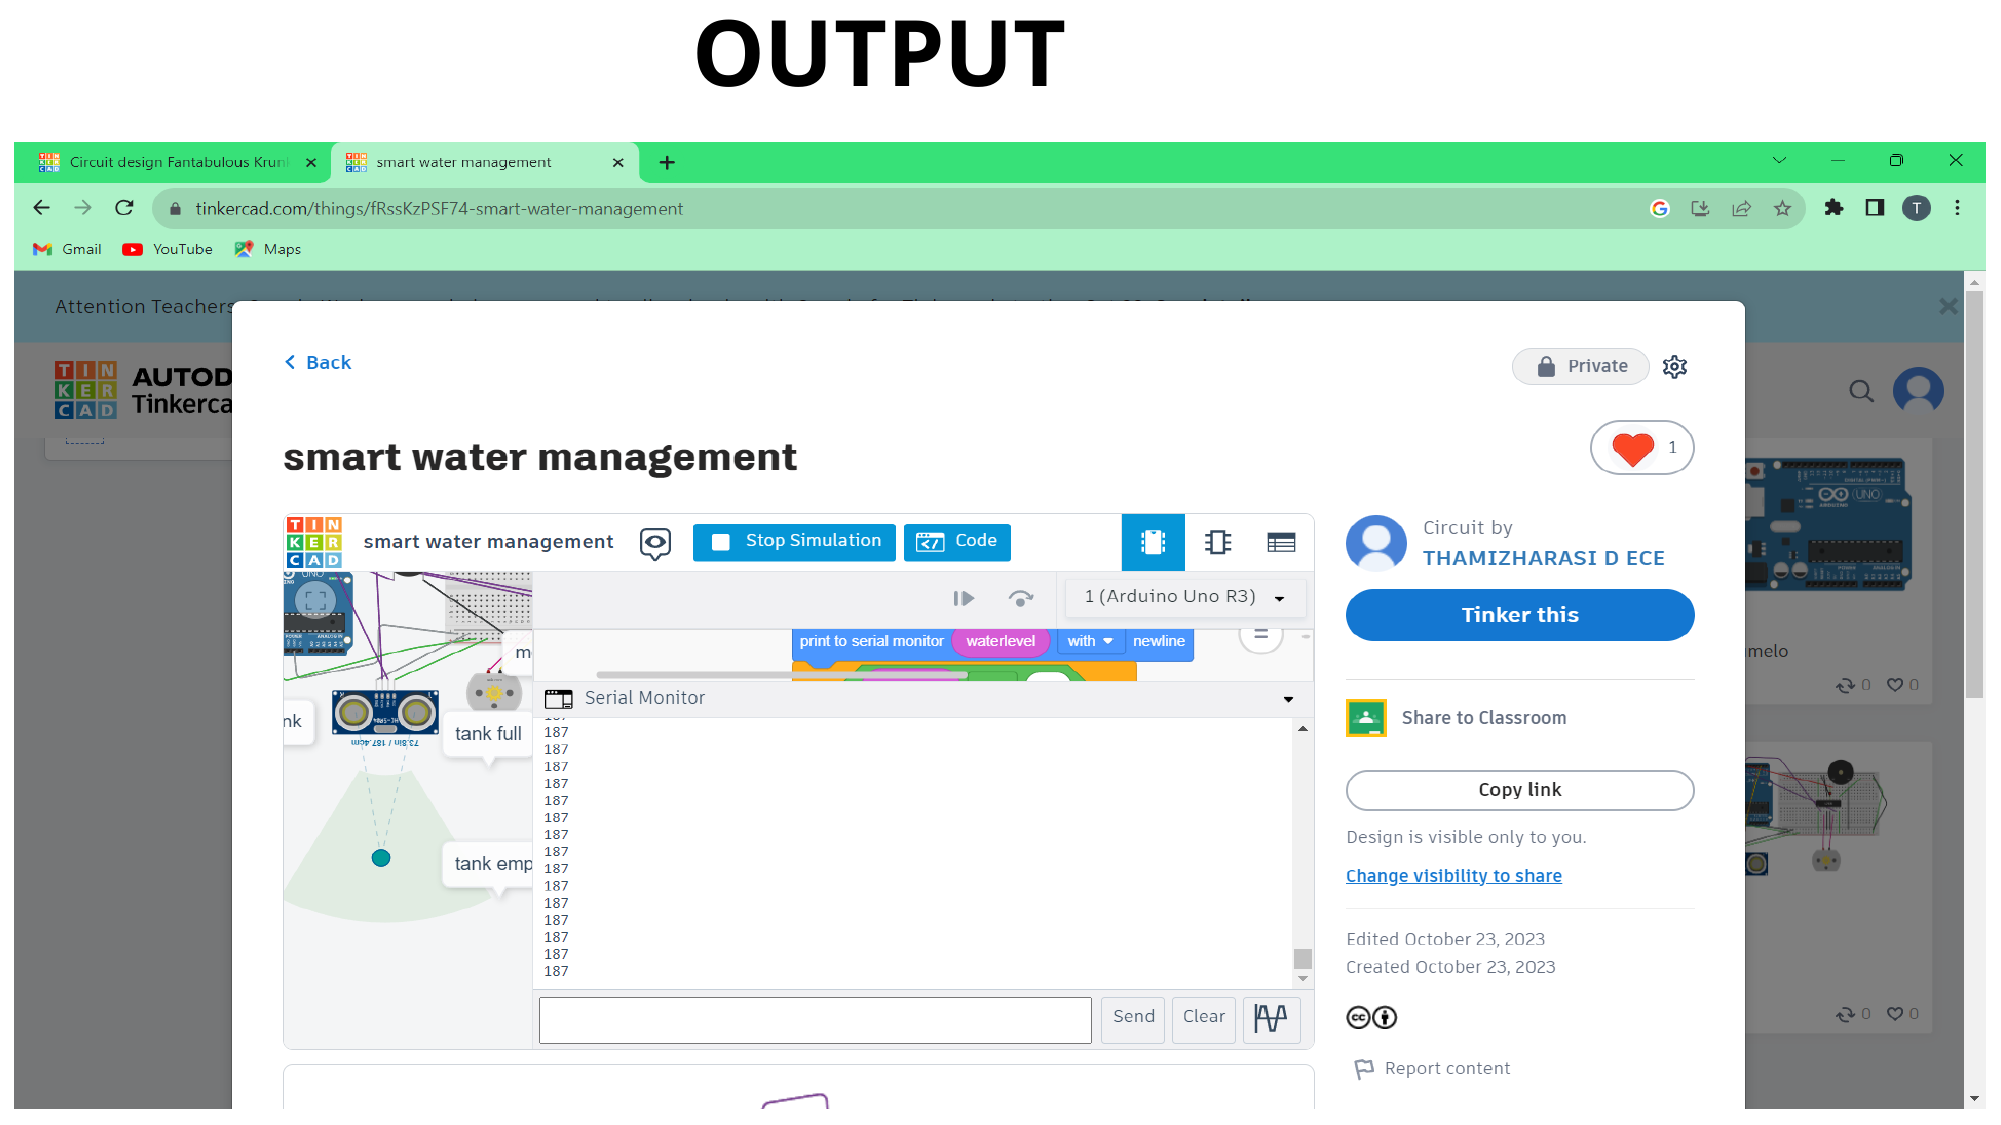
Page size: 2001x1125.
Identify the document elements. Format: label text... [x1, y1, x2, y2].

picture [14, 142, 1986, 1109]
text_box OUTPUT [677, 0, 2000, 234]
